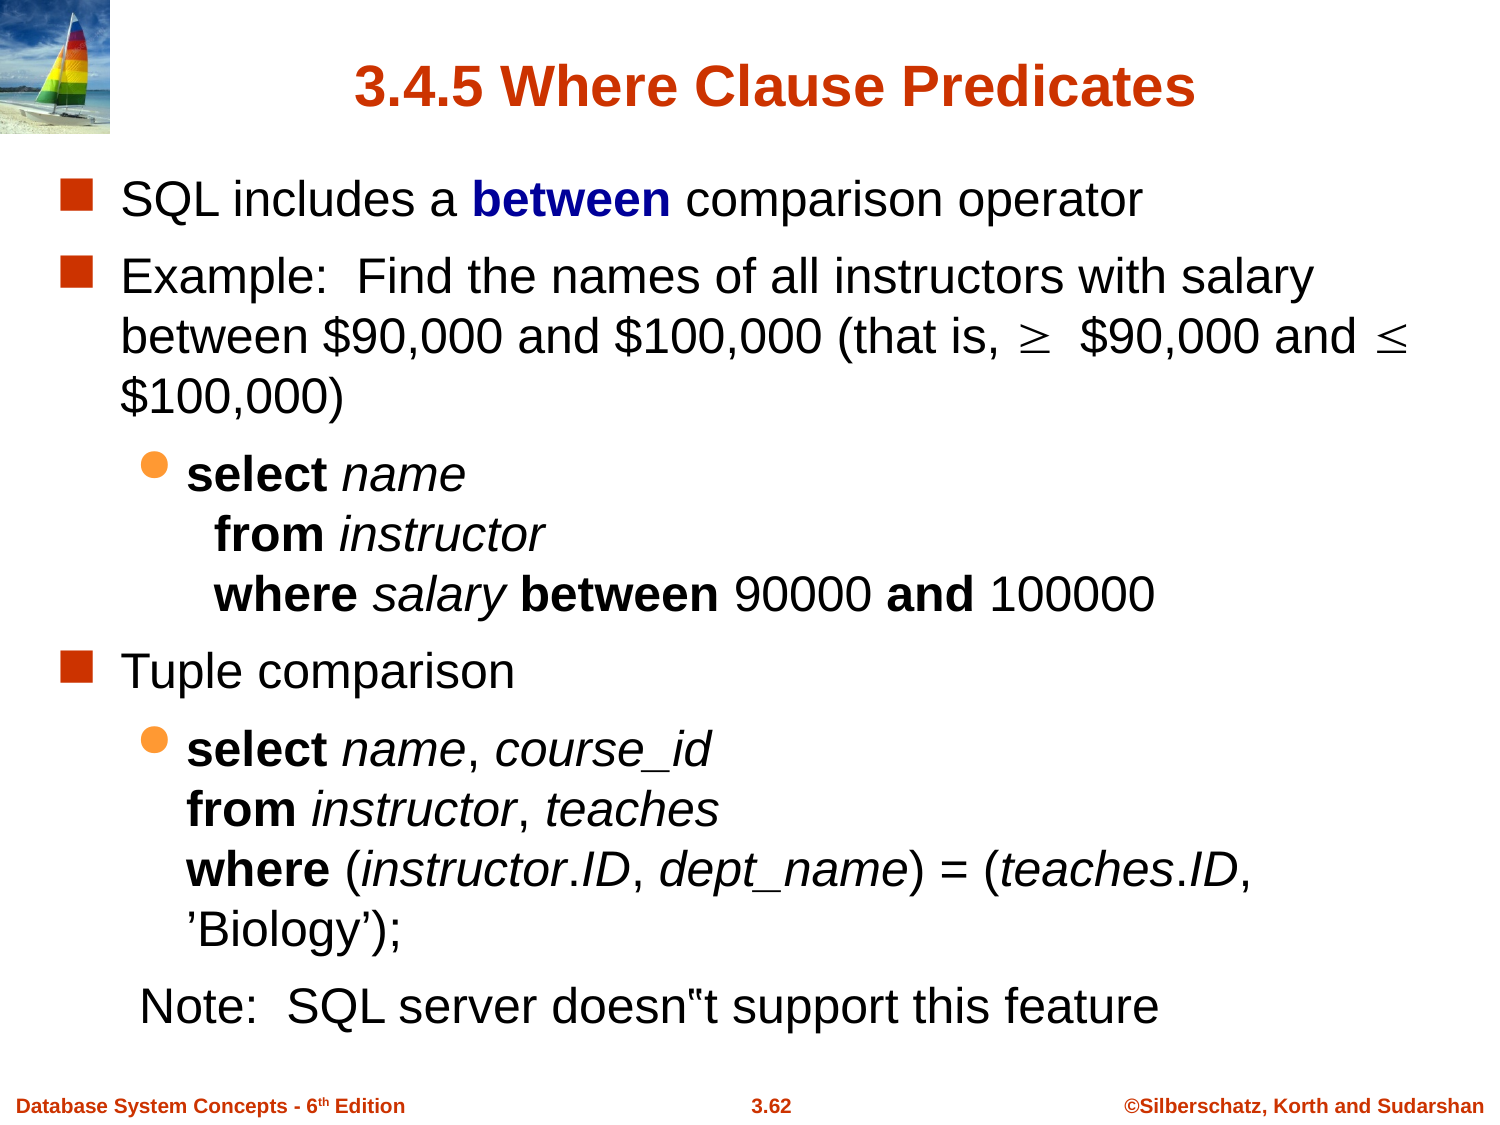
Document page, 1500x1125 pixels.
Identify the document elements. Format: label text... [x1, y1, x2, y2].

title 3.4.5 Where Clause Predicates [113, 32, 1439, 134]
picture [0, 0, 110, 134]
list SQL includes a between comparison operator Example: Find the names of all instructors with salary between $90,000 and $100,000 (that is,  $90,000 and  $100,000) select name from instructor where salary between 90000 and 100000 Tuple comparison select name, course_id from instructor, teaches where (instructor.ID, dept_name) = (teaches.ID, ’Biology’); Note: SQL server doesn‟t support this feature [48, 158, 1474, 1075]
